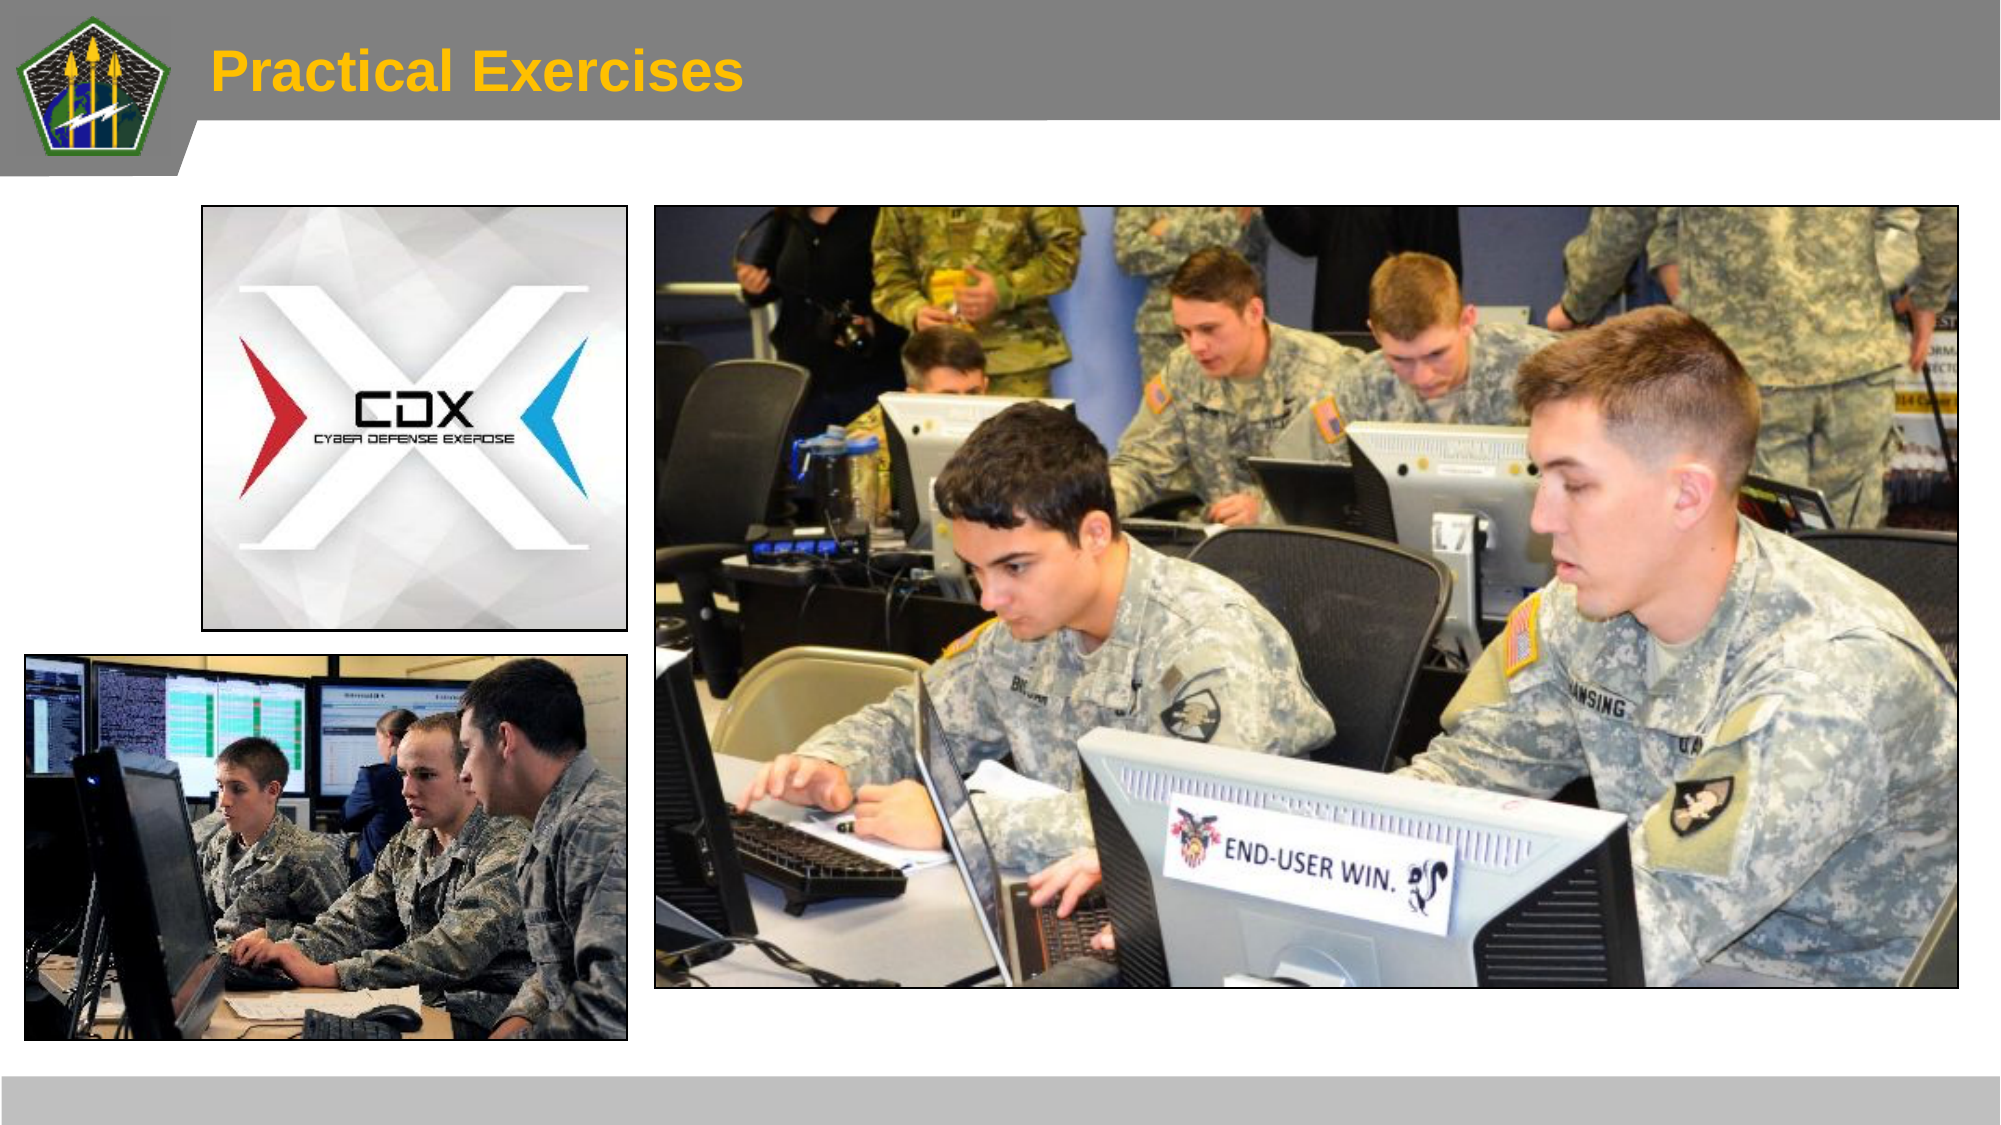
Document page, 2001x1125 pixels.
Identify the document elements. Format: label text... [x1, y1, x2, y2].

picture [25, 656, 626, 1039]
title Practical Exercises [202, 24, 1929, 112]
picture [202, 206, 626, 630]
picture [656, 206, 1957, 987]
picture [16, 16, 171, 156]
